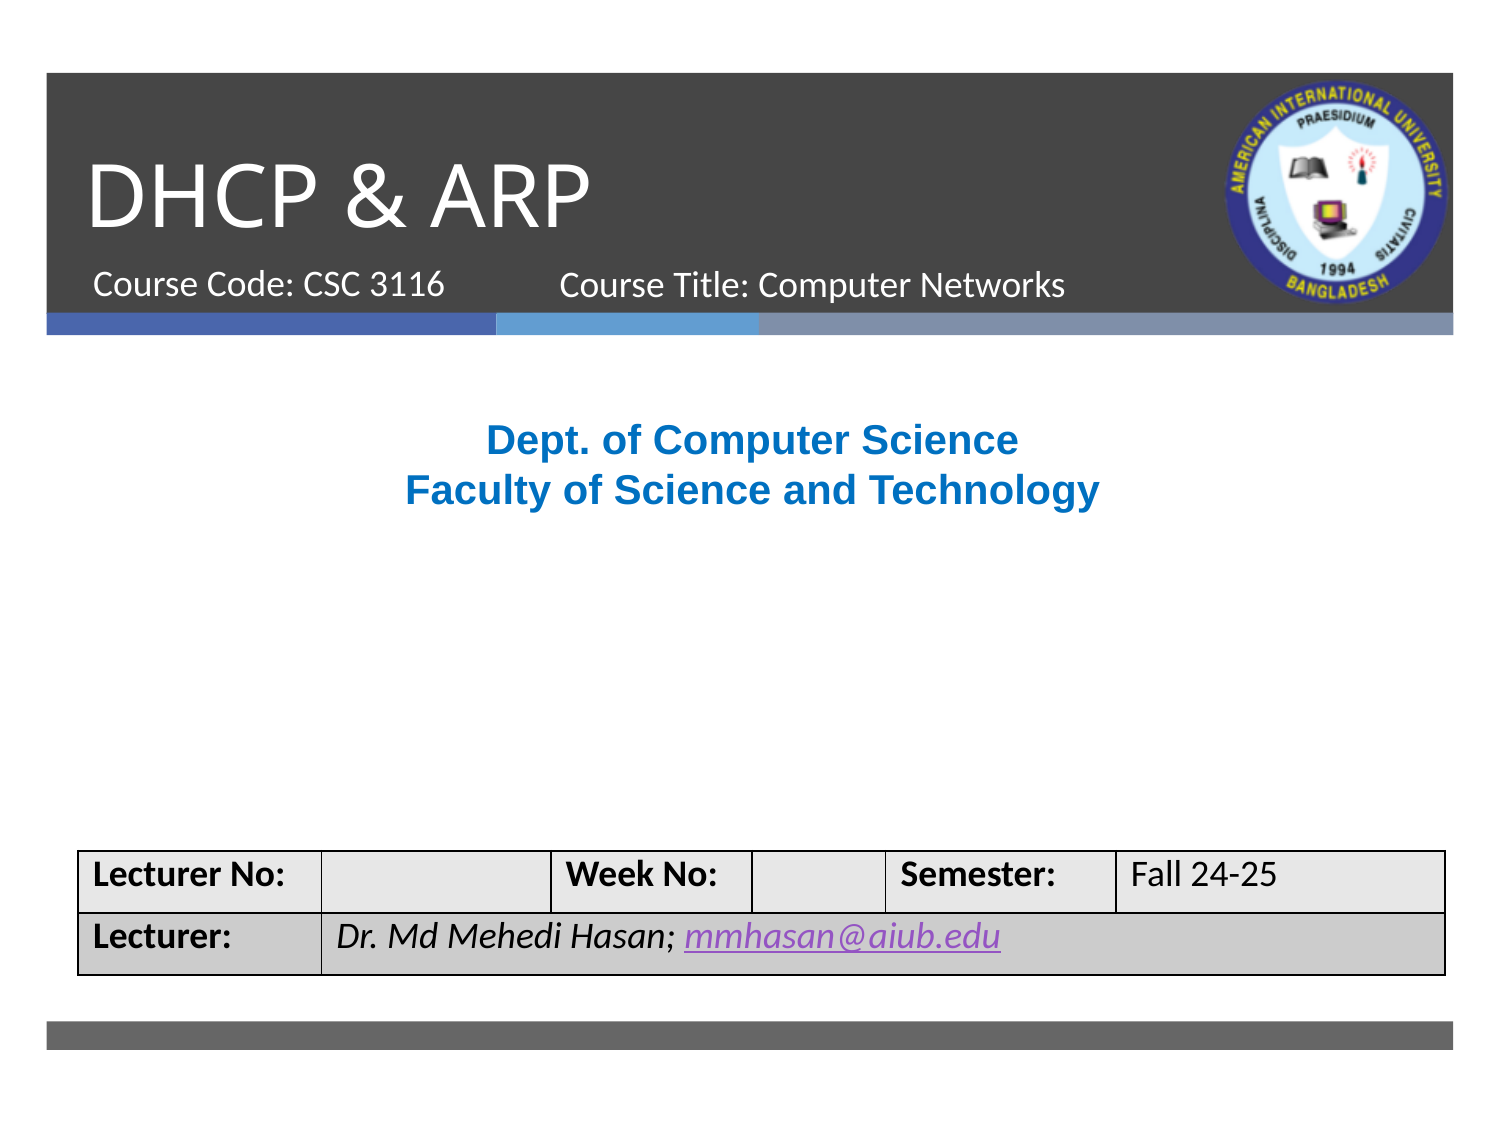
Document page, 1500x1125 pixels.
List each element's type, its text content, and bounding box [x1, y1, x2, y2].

text_box Course Title: Computer Networks [544, 252, 1228, 332]
table_header Fall 24-25 [1117, 852, 1444, 912]
text_box Dept. of Computer Science Faculty of Science and Technology [12, 405, 1493, 520]
table_header [322, 852, 550, 912]
title DHCP & ARP [69, 73, 1351, 253]
subtitle Course Code: CSC 3116 [78, 251, 536, 331]
picture [1228, 75, 1454, 310]
table_header Week No: [552, 852, 751, 912]
table_cell Dr. Md Mehedi Hasan; mmhasan@aiub.edu [322, 914, 1444, 974]
table_header Lecturer No: [79, 852, 321, 912]
table_cell Lecturer: [79, 914, 321, 974]
table_header [753, 852, 885, 912]
table_header Semester: [886, 852, 1115, 912]
